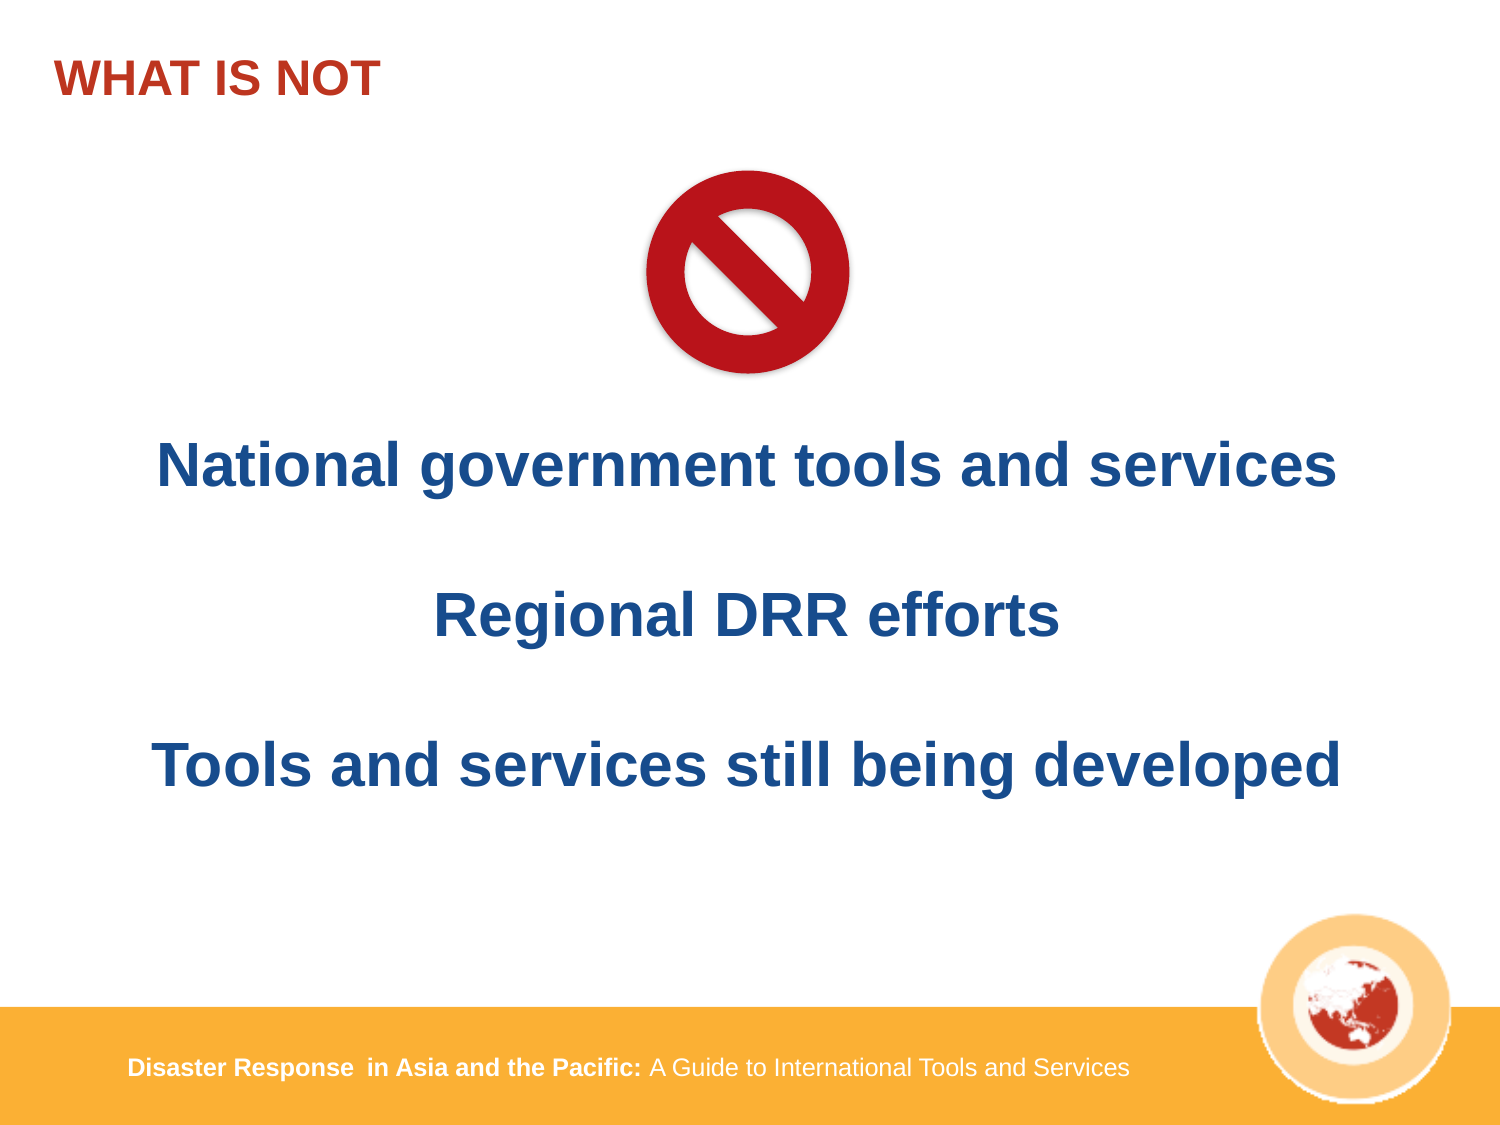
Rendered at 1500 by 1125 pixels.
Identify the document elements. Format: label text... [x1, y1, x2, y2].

text_box WHAT IS NOT [39, 37, 1453, 113]
text_box National government tools and services Regional DRR efforts Tools and services still being developed [104, 416, 1392, 807]
text_box [645, 169, 851, 375]
picture [1250, 901, 1459, 1112]
